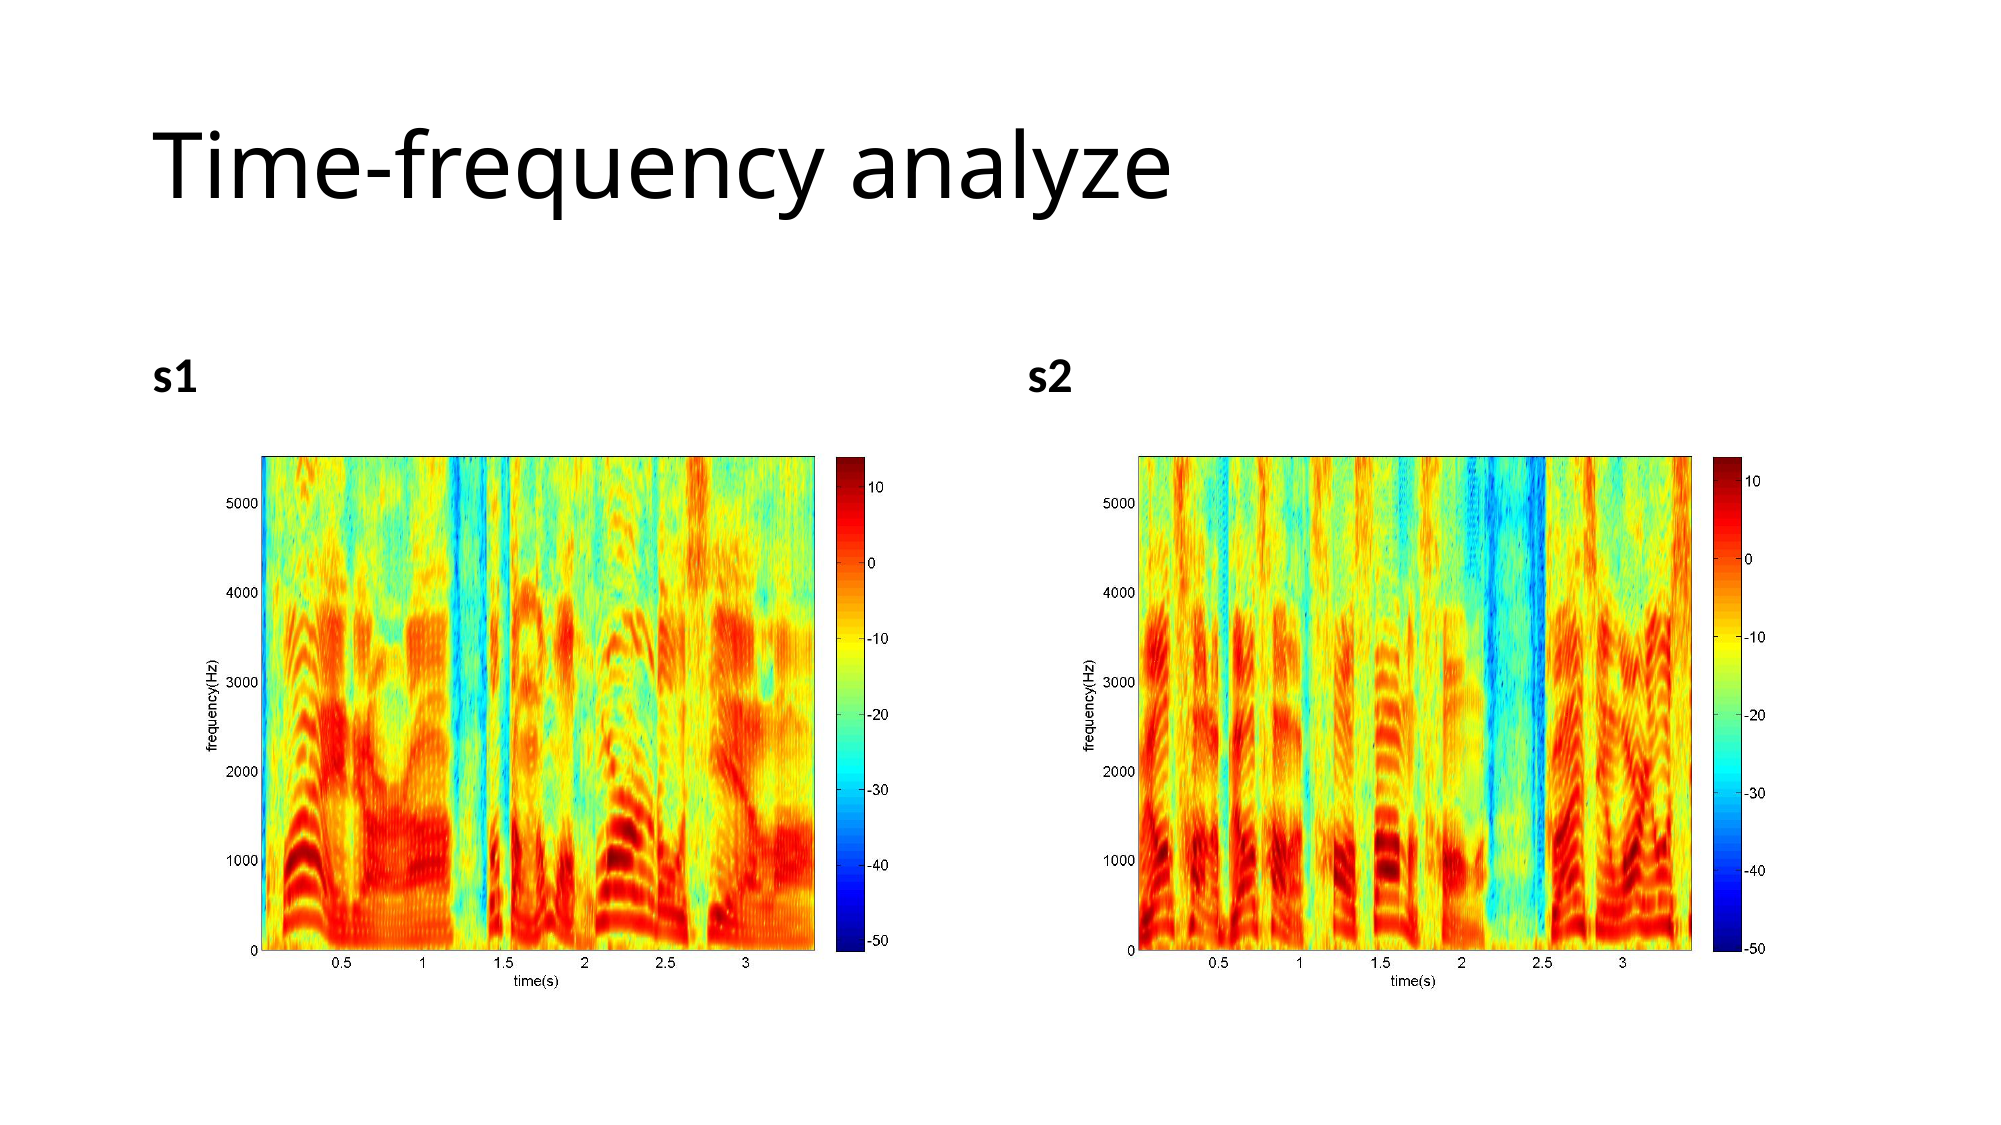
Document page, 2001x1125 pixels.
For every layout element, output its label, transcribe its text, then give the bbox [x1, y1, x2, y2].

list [1034, 410, 1841, 1016]
title Time-frequency analyze [137, 59, 1863, 278]
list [157, 410, 964, 1016]
list s1 [137, 275, 984, 411]
list s2 [1012, 275, 1863, 411]
